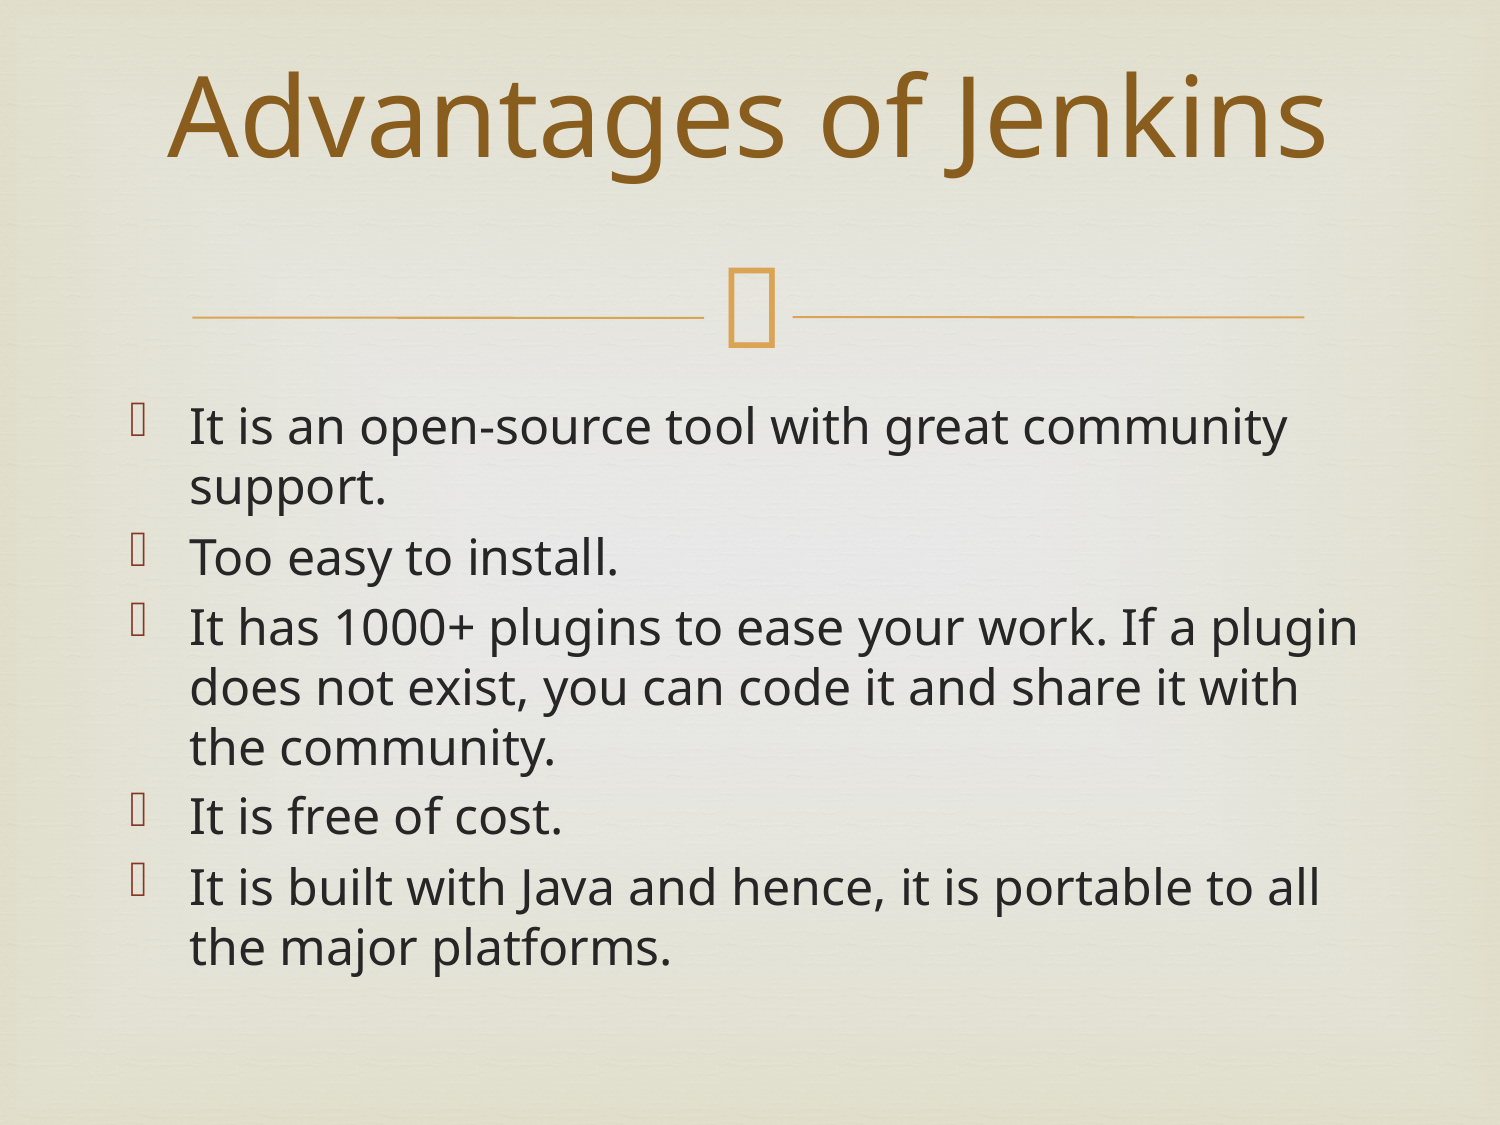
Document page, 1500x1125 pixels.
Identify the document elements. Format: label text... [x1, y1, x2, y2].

title Advantages of Jenkins [112, 93, 1386, 267]
list It is an open-source tool with great community support. Too easy to install. It has 1000+ plugins to ease your work. If a plugin does not exist, you can code it and share it with the community. It is free of cost. It is built with Java and hence, it is portable to all the major platforms. [114, 387, 1386, 1100]
